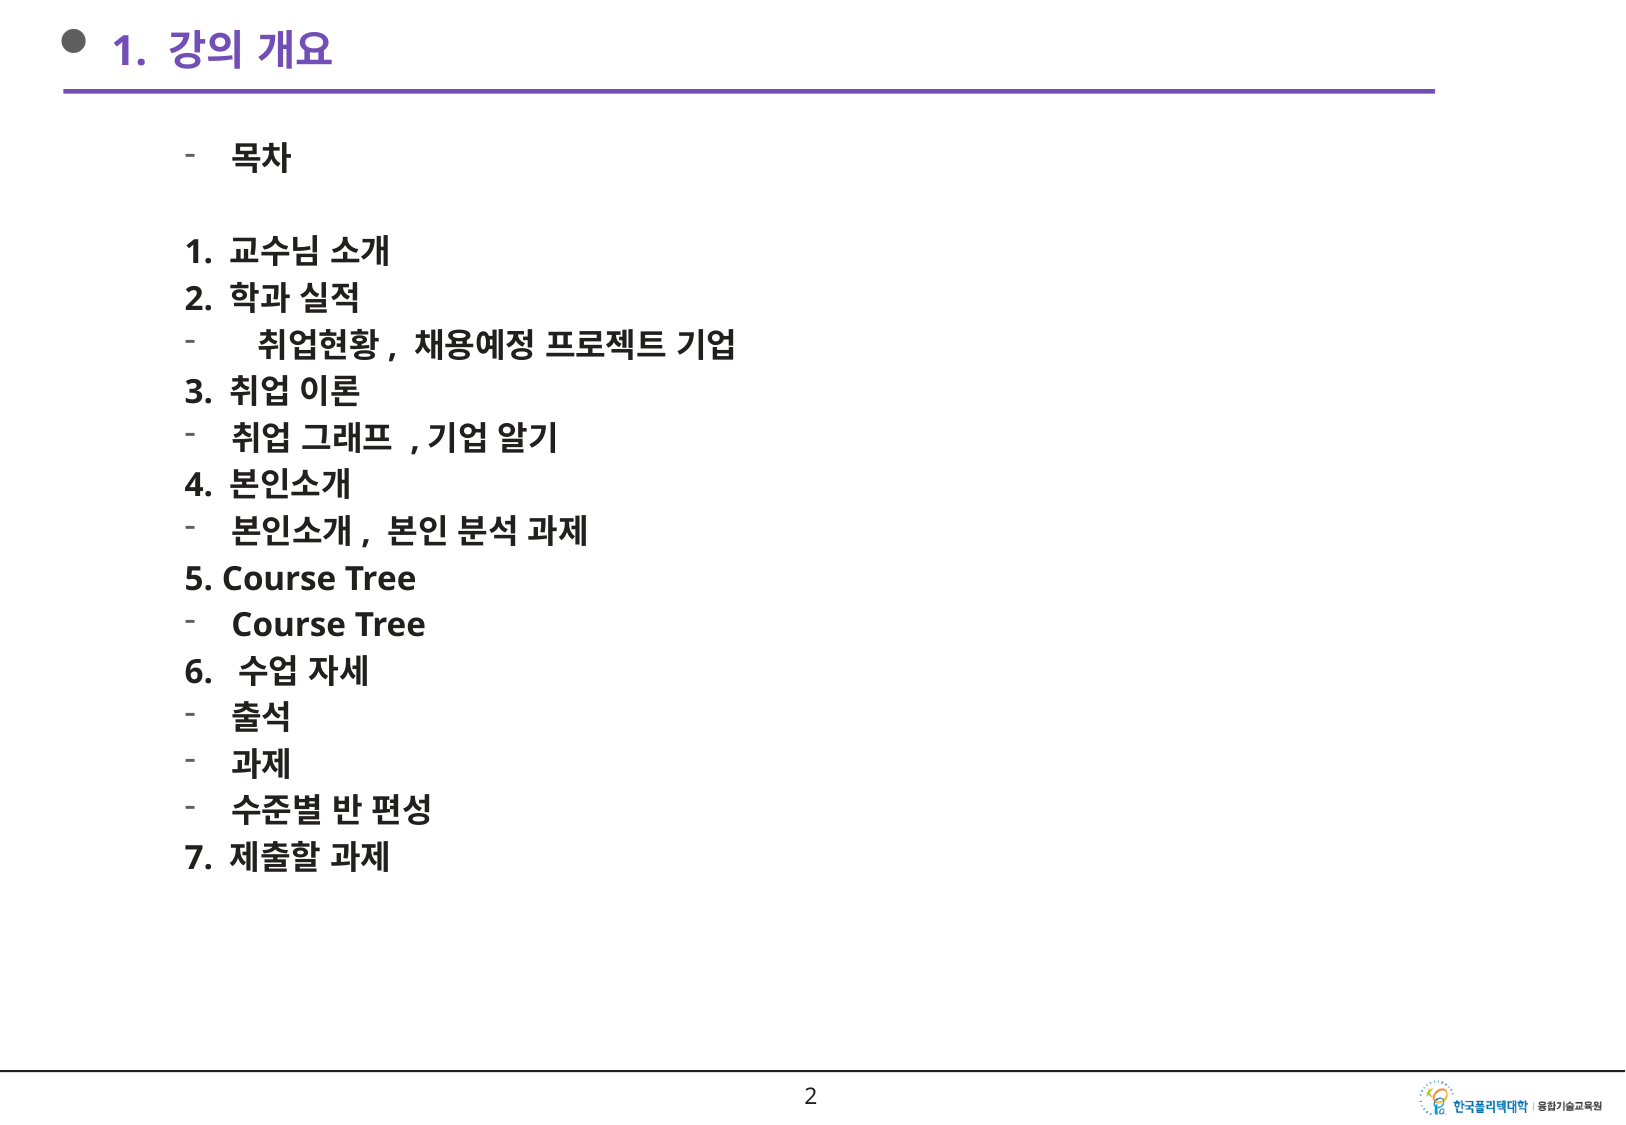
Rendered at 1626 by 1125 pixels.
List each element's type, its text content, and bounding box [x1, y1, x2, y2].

text_box 1 [765, 1072, 857, 1123]
text_box [44, 0, 1604, 114]
text_box 1. 강의 개요 [96, 16, 350, 82]
picture [1415, 1076, 1604, 1118]
text_box 목차 1. 교수님 소개 2. 학과 실적 취업현황, 채용예정 프로젝트 기업 3. 취업 이론 취업 그래프 ,기업 알기 4. 본인소개 본인소개, 본인 분석 과제 5. Course Tree Course Tree 6. 수업 자세 출석 과제 수준별 반 편성 7. 제출할 과제 [169, 129, 1507, 884]
